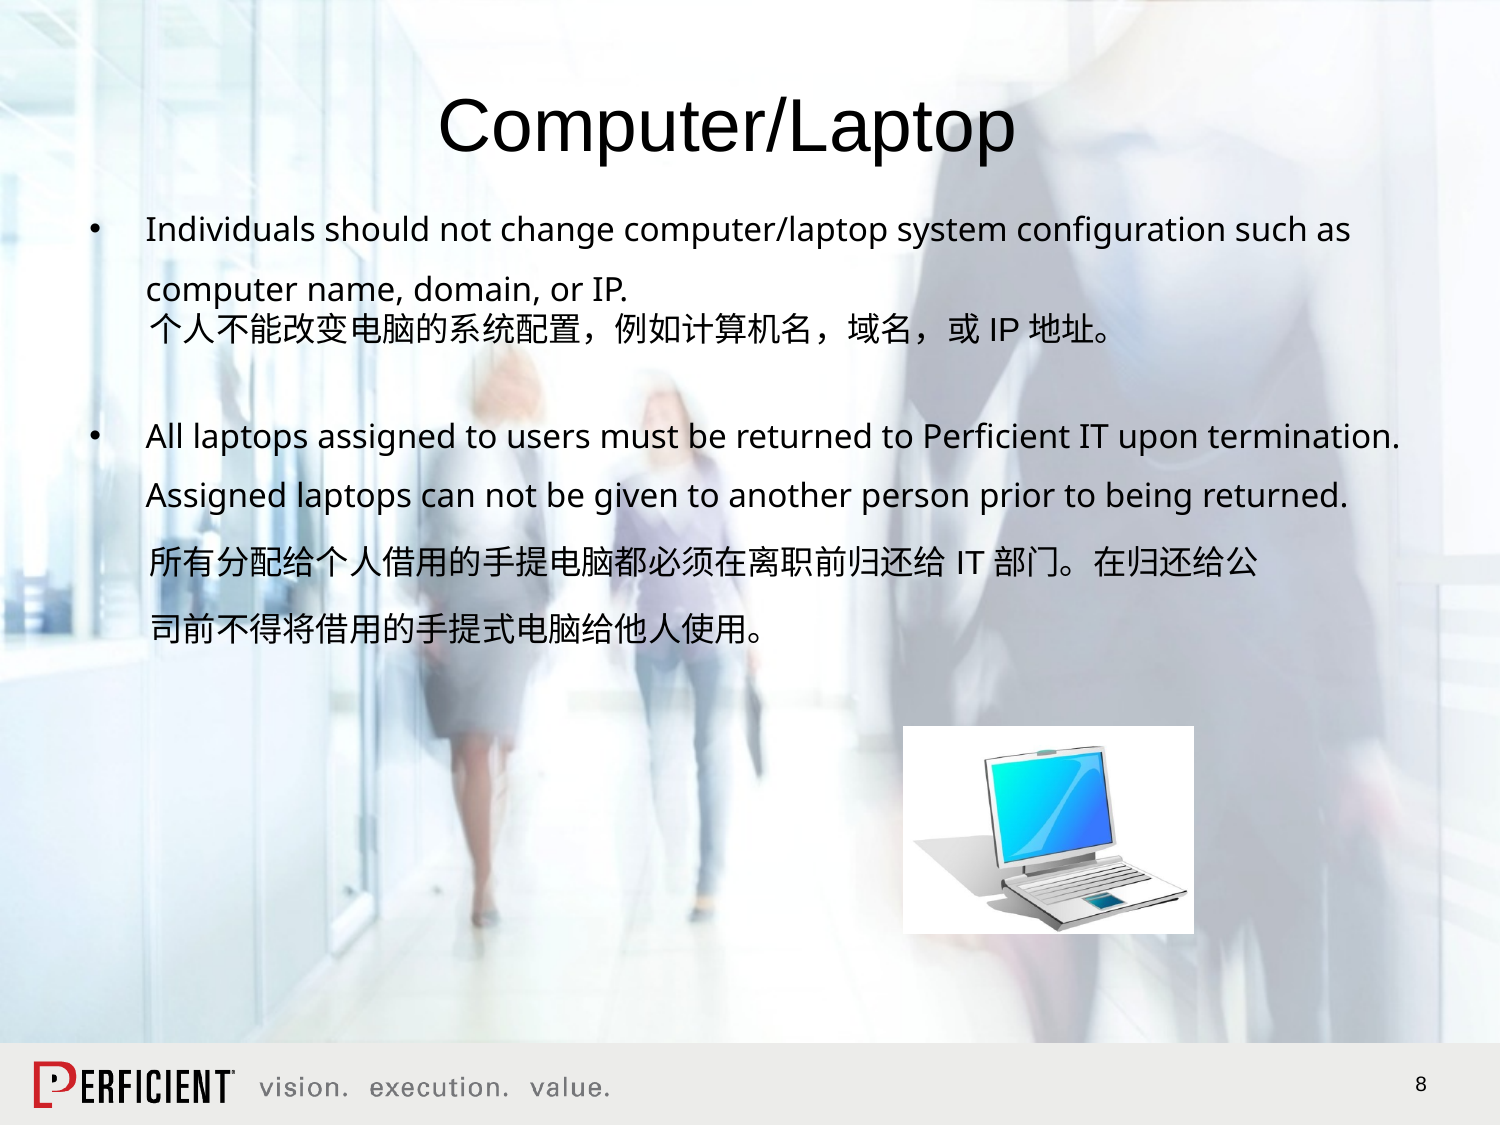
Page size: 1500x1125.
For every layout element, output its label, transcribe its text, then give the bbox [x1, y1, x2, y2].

title Computer/Laptop [161, 68, 1294, 136]
picture [27, 1055, 614, 1113]
text_box Individuals should not change computer/laptop system configuration such as computer name, domain, or IP. 个人不能改变电脑的系统配置，例如计算机名，域名，或IP地址。 All laptops assigned to users must be returned to Perficient IT upon termination. Assigned laptops can not be given to another person prior to being returned. 所有分配给个人借用的手提电脑都必须在离职前归还给IT部门。在归还给公 司前不得将借用的手提式电脑给他人使用。 [74, 181, 1458, 655]
picture [0, 0, 1500, 1043]
